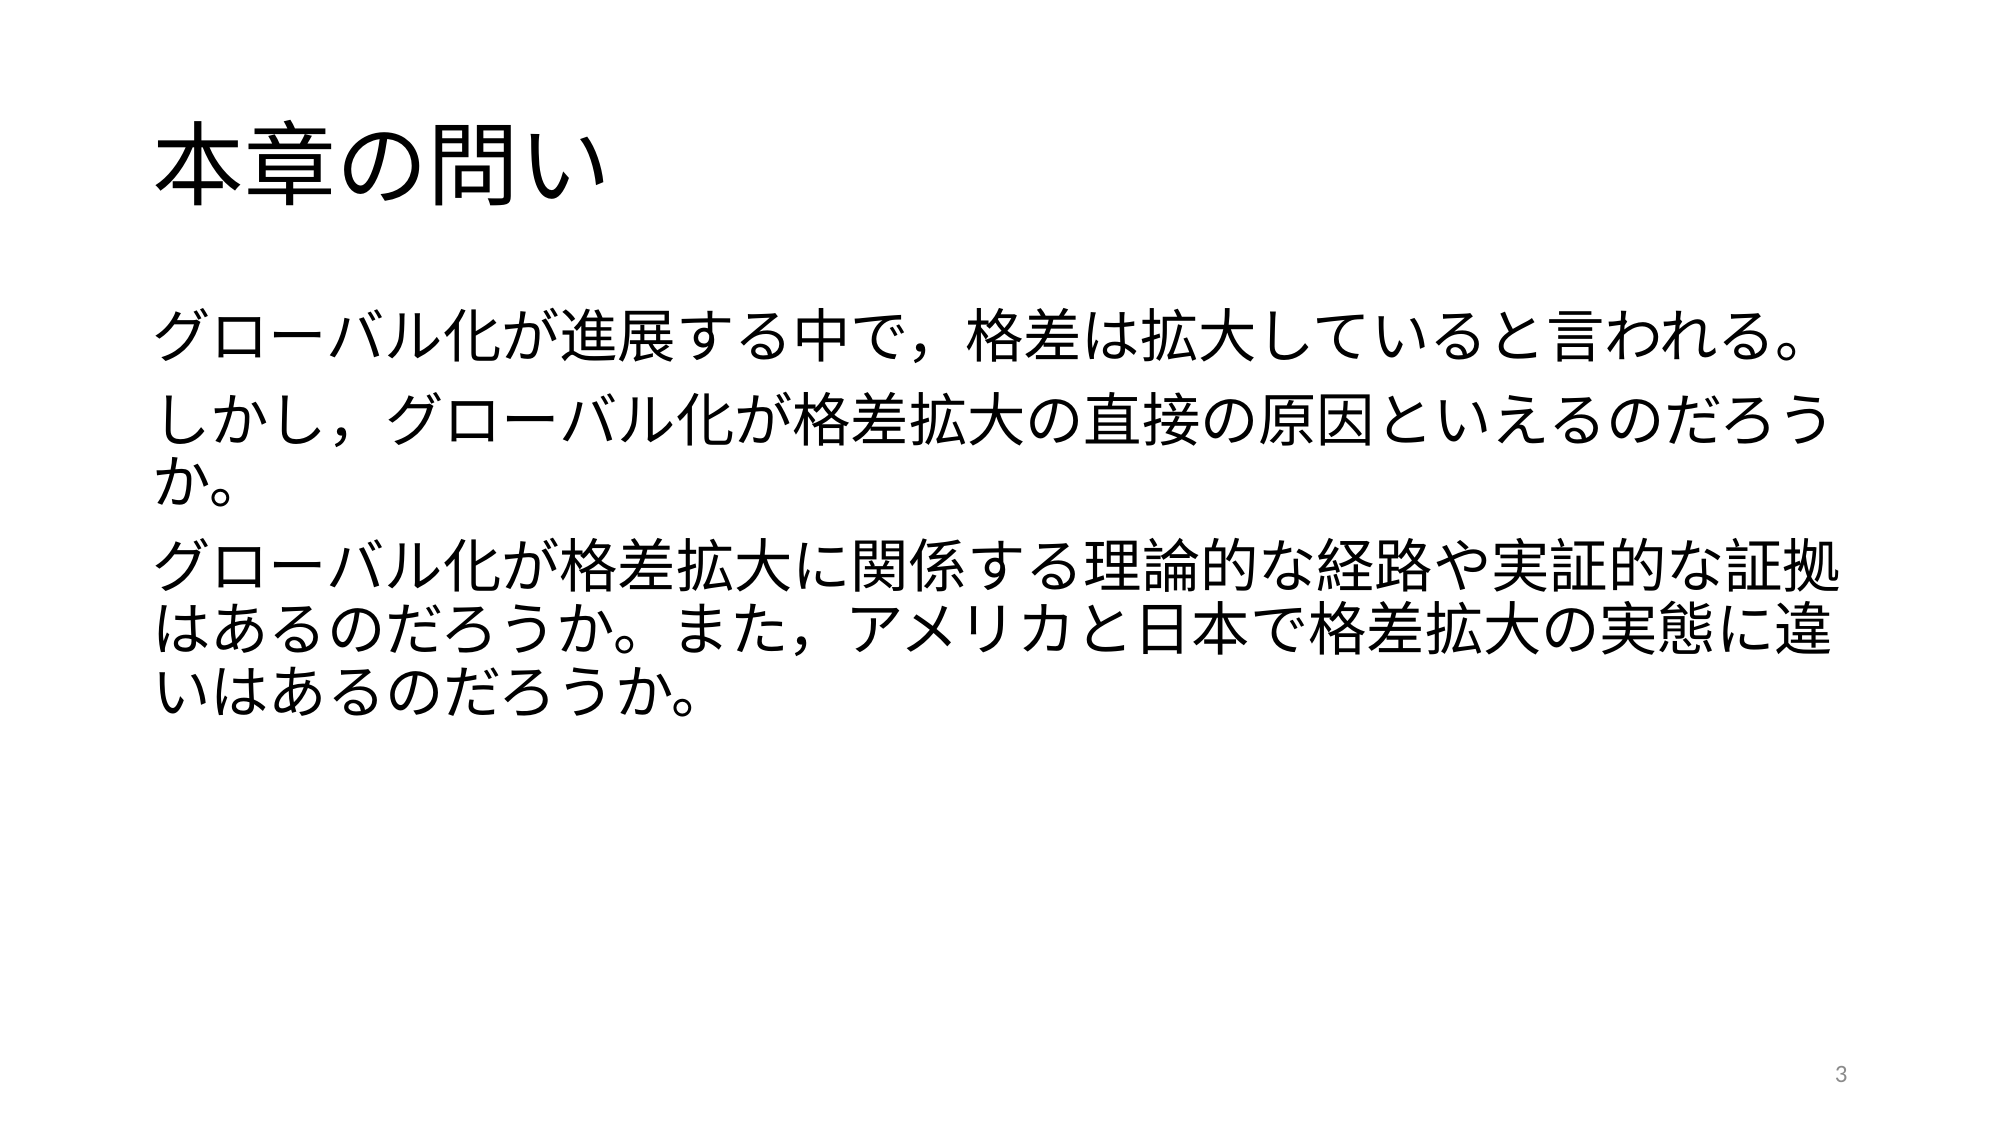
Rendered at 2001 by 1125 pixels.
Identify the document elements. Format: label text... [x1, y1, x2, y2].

slide_number 3 [1412, 1042, 1863, 1103]
list グローバル化が進展する中で，格差は拡大していると言われる。 しかし，グローバル化が格差拡大の直接の原因といえるのだろうか。 グローバル化が格差拡大に関係する理論的な経路や実証的な証拠はあるのだろうか。また，アメリカと日本で格差拡大の実態に違いはあるのだろうか。 [137, 299, 1863, 1014]
title 本章の問い [137, 59, 1863, 278]
